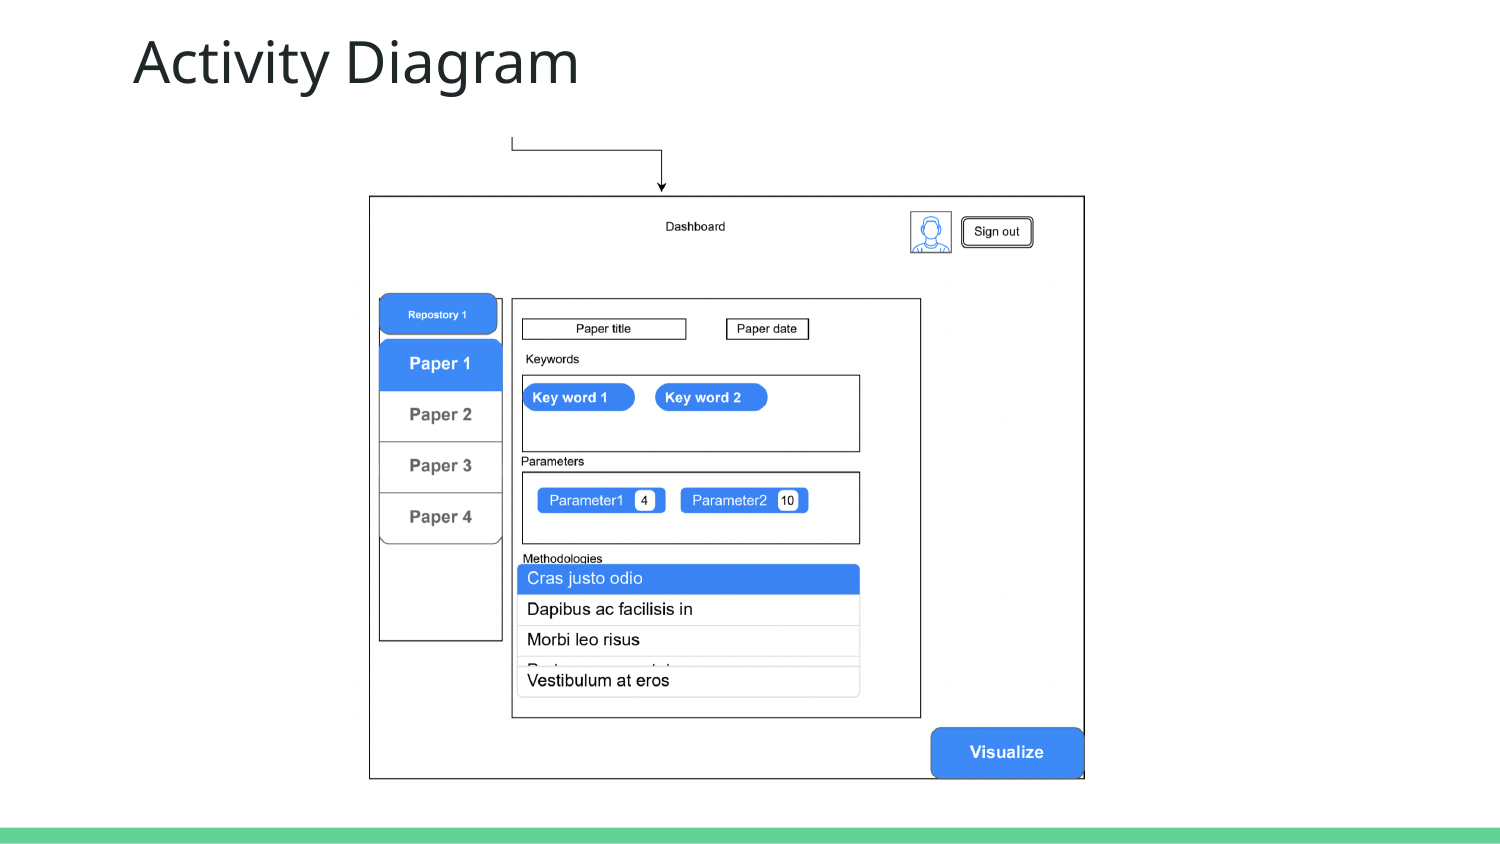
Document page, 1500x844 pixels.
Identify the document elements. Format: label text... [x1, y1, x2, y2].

title Activity Diagram [118, 9, 1272, 174]
picture [306, 137, 1122, 799]
